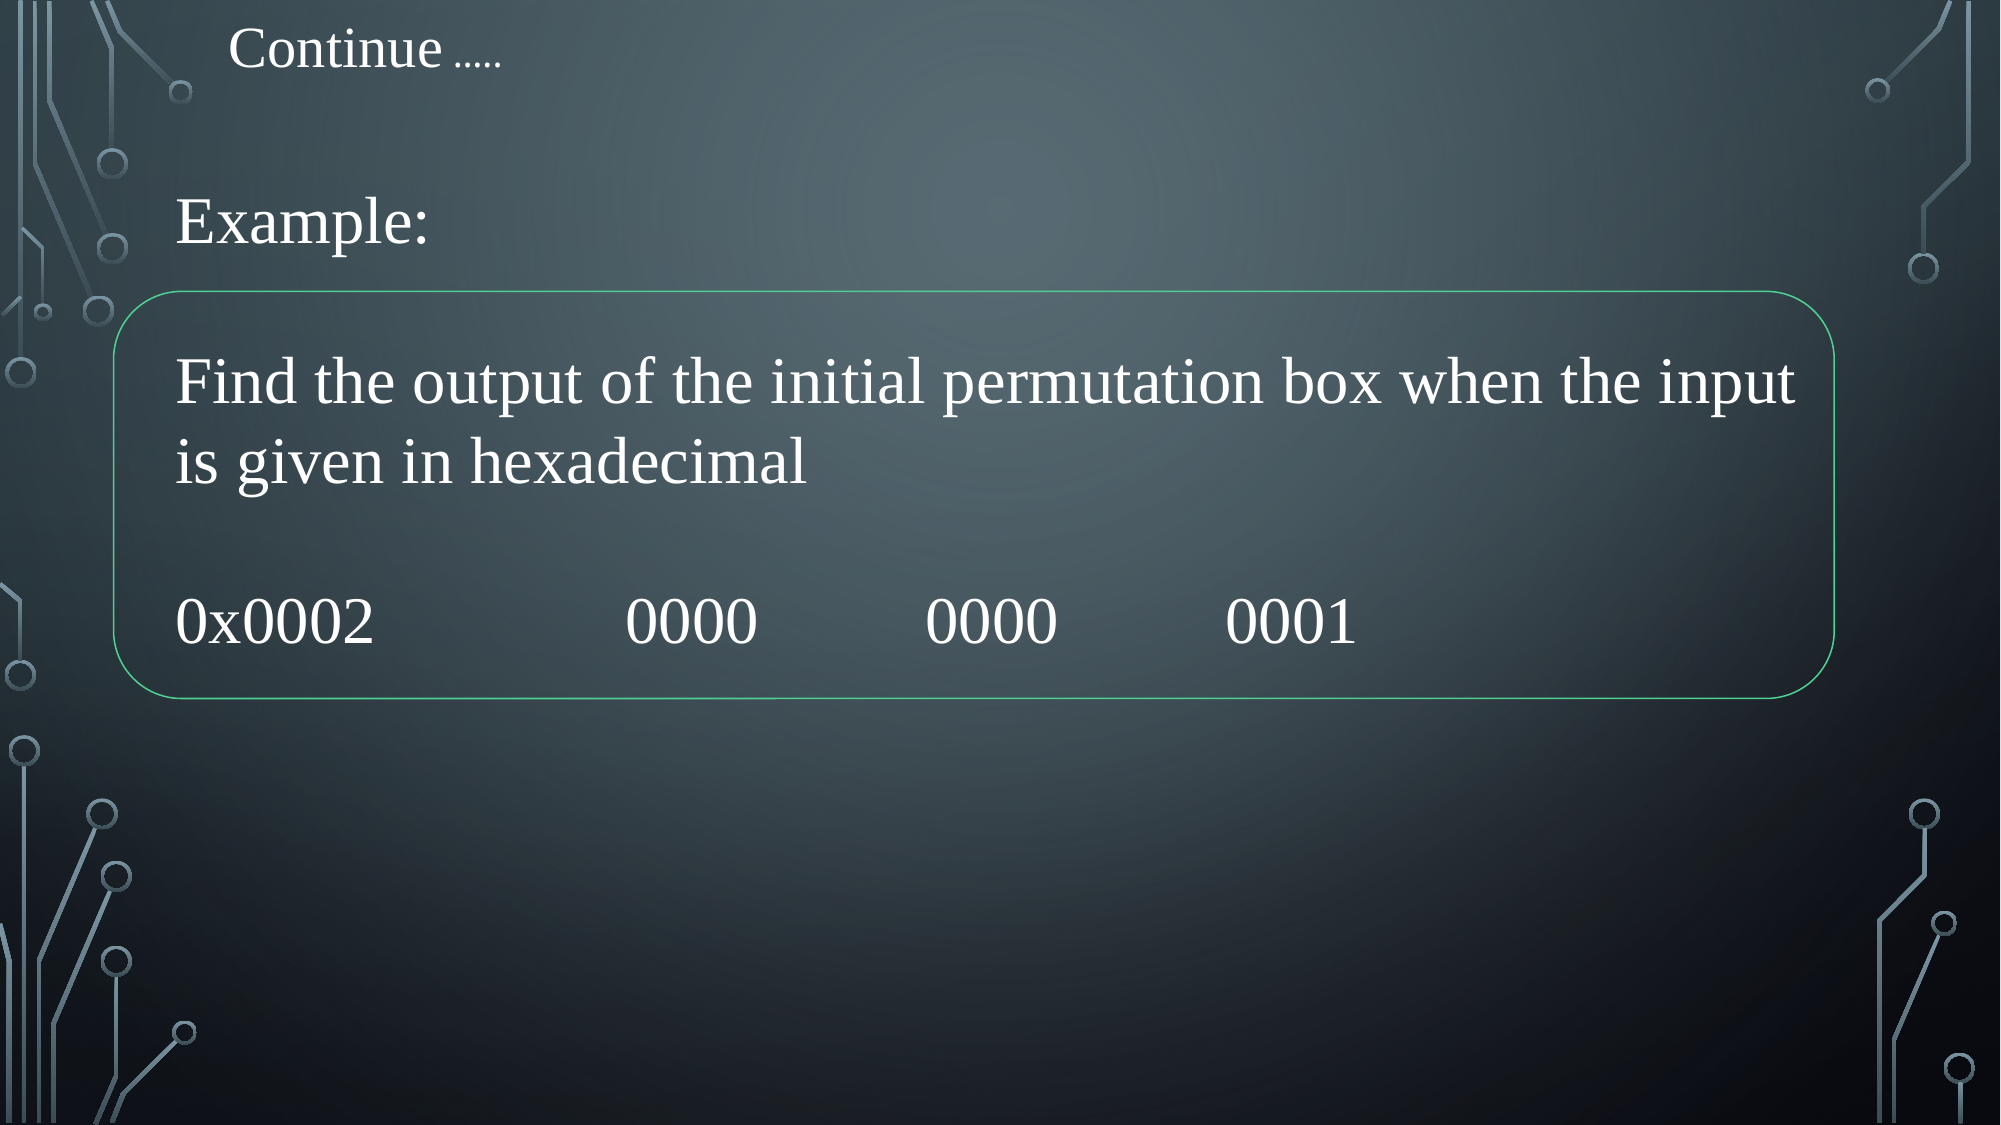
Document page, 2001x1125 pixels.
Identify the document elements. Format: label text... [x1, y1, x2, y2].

text_box Example: Find the output of the initial permutation box when the input is given in hexadecimal 0x0002 0000 0000 0001 [160, 637, 1835, 824]
text_box Continue ….. [214, 2, 727, 87]
text_box [113, 291, 1835, 699]
text_box Example: Find the output of the initial permutation box when the input is given in hexadecimal 0x0002 0000 0000 0001 [160, 169, 1835, 354]
